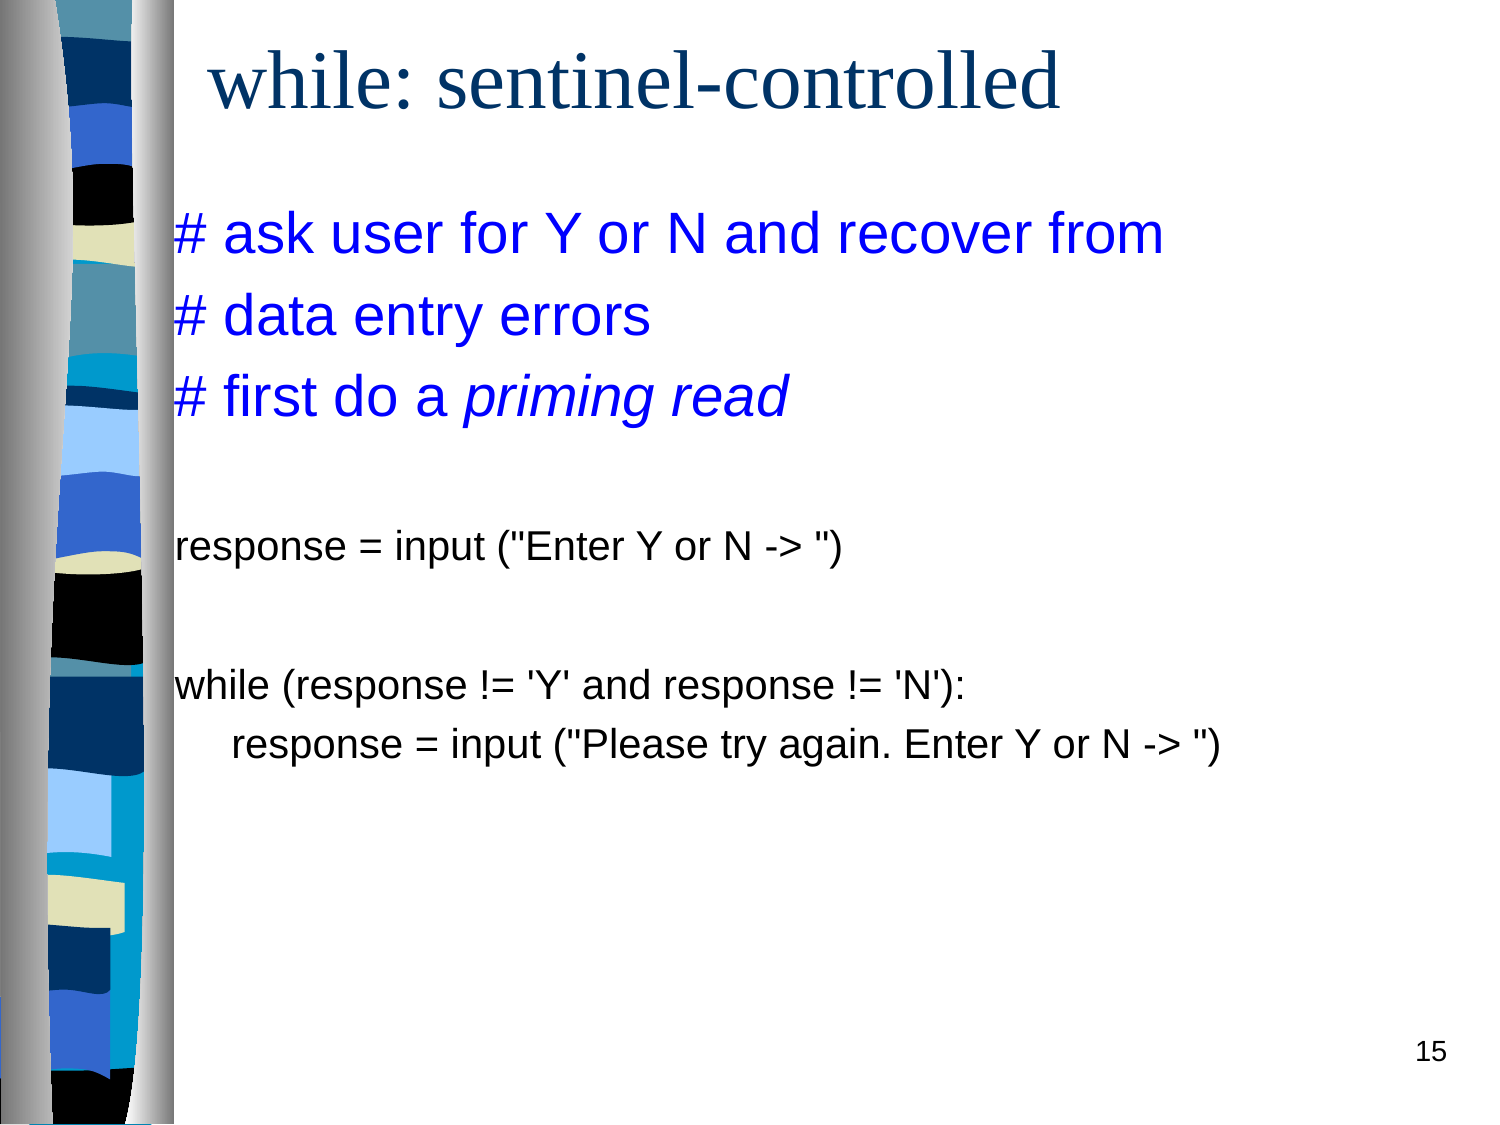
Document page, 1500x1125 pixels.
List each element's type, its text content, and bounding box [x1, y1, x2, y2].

list # ask user for Y or N and recover from # data entry errors # first do a priming read response = input ("Enter Y or N -> ") while (response != 'Y' and response != 'N'): response = input ("Please try again. Enter Y or N -> ") [159, 187, 1500, 975]
slide_number 15 [1149, 1024, 1463, 1101]
title while: sentinel-controlled [192, 0, 1468, 150]
